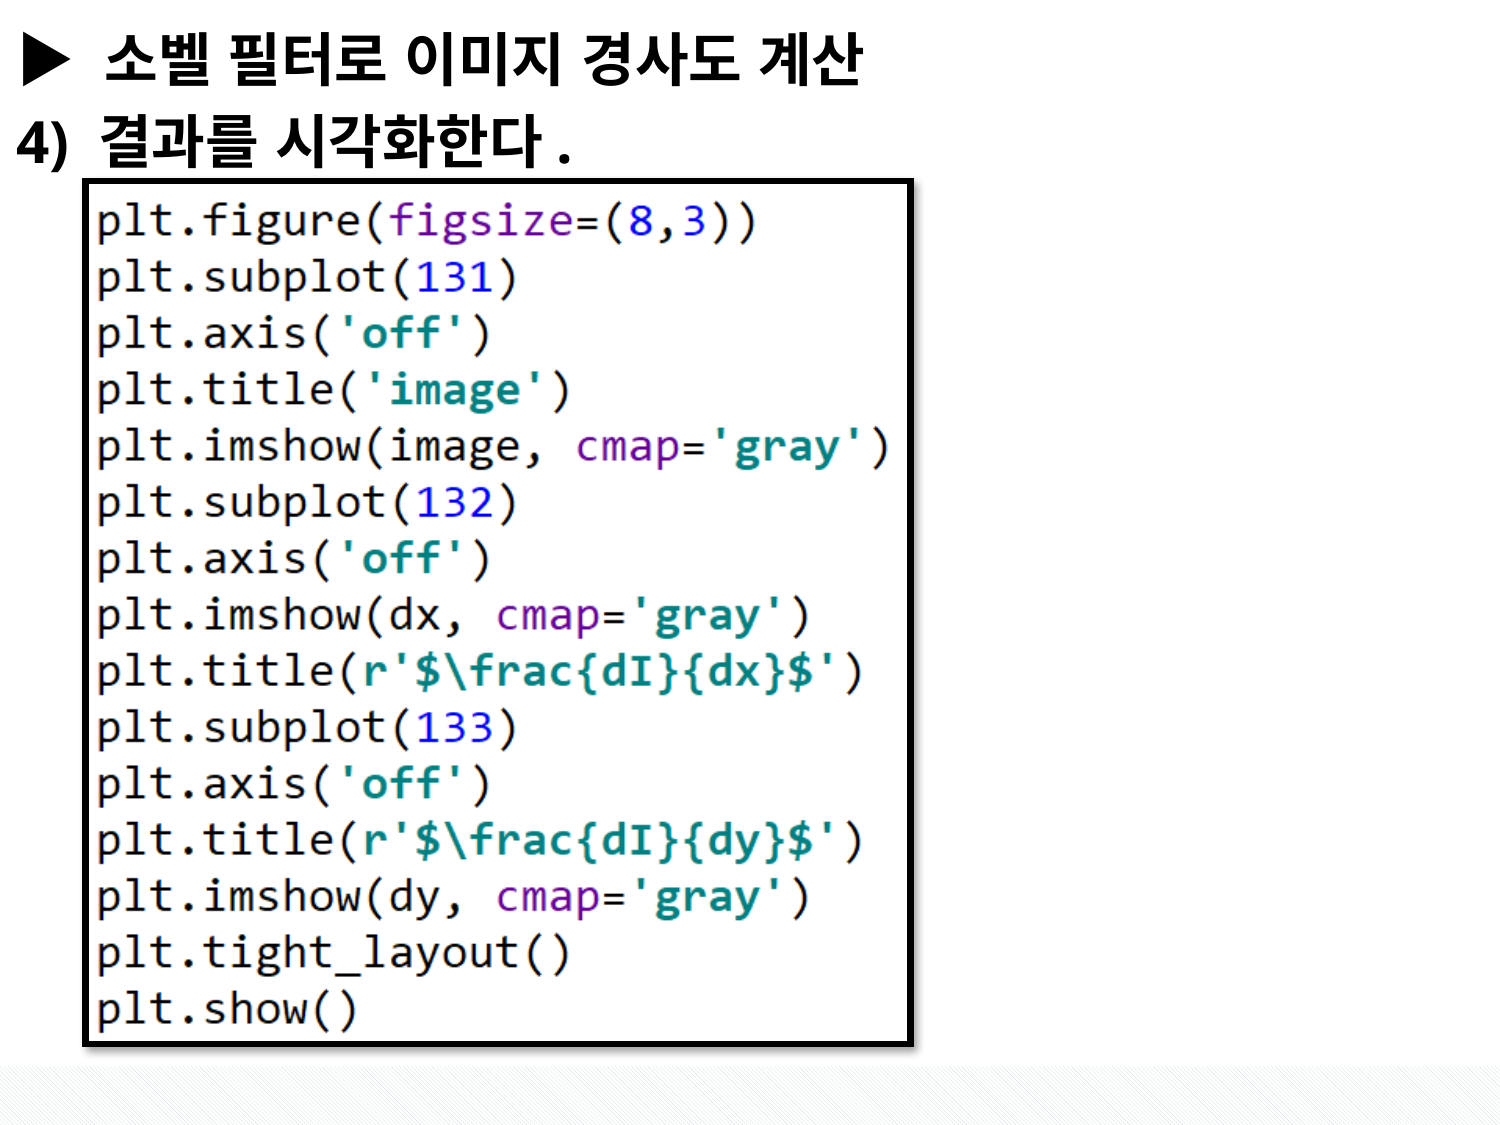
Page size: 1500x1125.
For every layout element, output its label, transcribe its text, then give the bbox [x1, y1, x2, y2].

picture [88, 184, 908, 1042]
list ▶ 소벨 필터로 이미지 경사도 계산 4) 결과를 시각화한다. [0, 15, 1500, 878]
